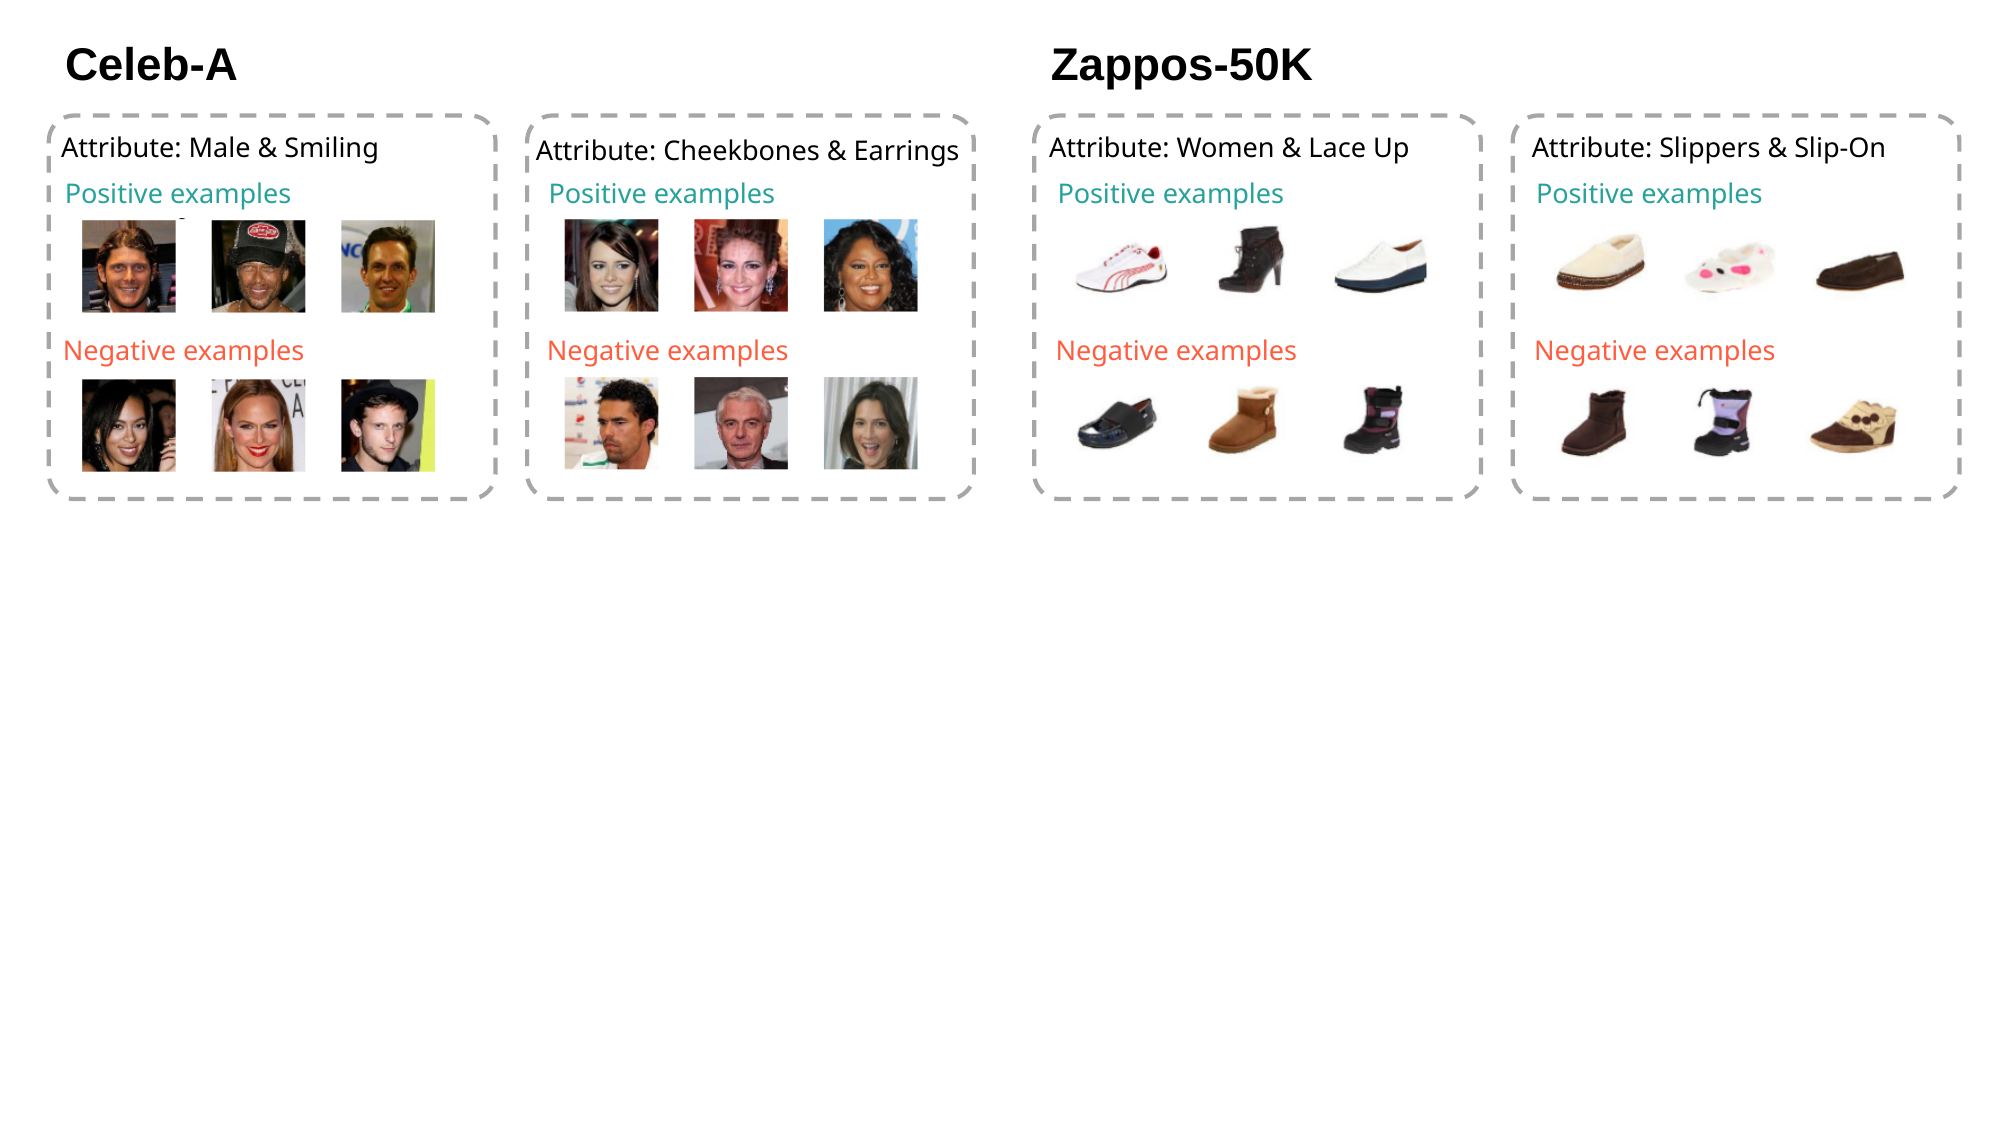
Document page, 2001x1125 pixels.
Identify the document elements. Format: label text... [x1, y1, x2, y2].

text_box Positive examples [1521, 168, 1778, 217]
picture [556, 219, 923, 315]
text_box Attribute: Women & Lace Up [1034, 123, 1425, 171]
text_box Celeb-A [50, 27, 253, 97]
text_box Attribute: Male & Smiling [46, 123, 394, 171]
text_box [47, 114, 497, 501]
text_box [1511, 114, 1961, 501]
text_box Negative examples [1040, 325, 1312, 374]
text_box Negative examples [532, 325, 804, 374]
picture [1055, 370, 1447, 474]
text_box [1033, 114, 1482, 501]
text_box Positive examples [533, 168, 790, 217]
text_box Positive examples [49, 171, 306, 217]
text_box [531, 114, 969, 125]
text_box [526, 173, 975, 501]
picture [1529, 375, 1921, 474]
text_box Attribute: Cheekbones & Earrings [521, 125, 975, 173]
picture [1063, 218, 1455, 322]
picture [556, 377, 923, 473]
picture [81, 376, 446, 474]
picture [81, 218, 446, 316]
text_box Negative examples [48, 325, 320, 373]
text_box Zappos-50K [1036, 27, 1329, 97]
picture [1536, 218, 1928, 330]
text_box Negative examples [1519, 325, 1791, 374]
text_box Positive examples [1042, 168, 1299, 217]
text_box Attribute: Slippers & Slip-On [1517, 123, 1901, 171]
